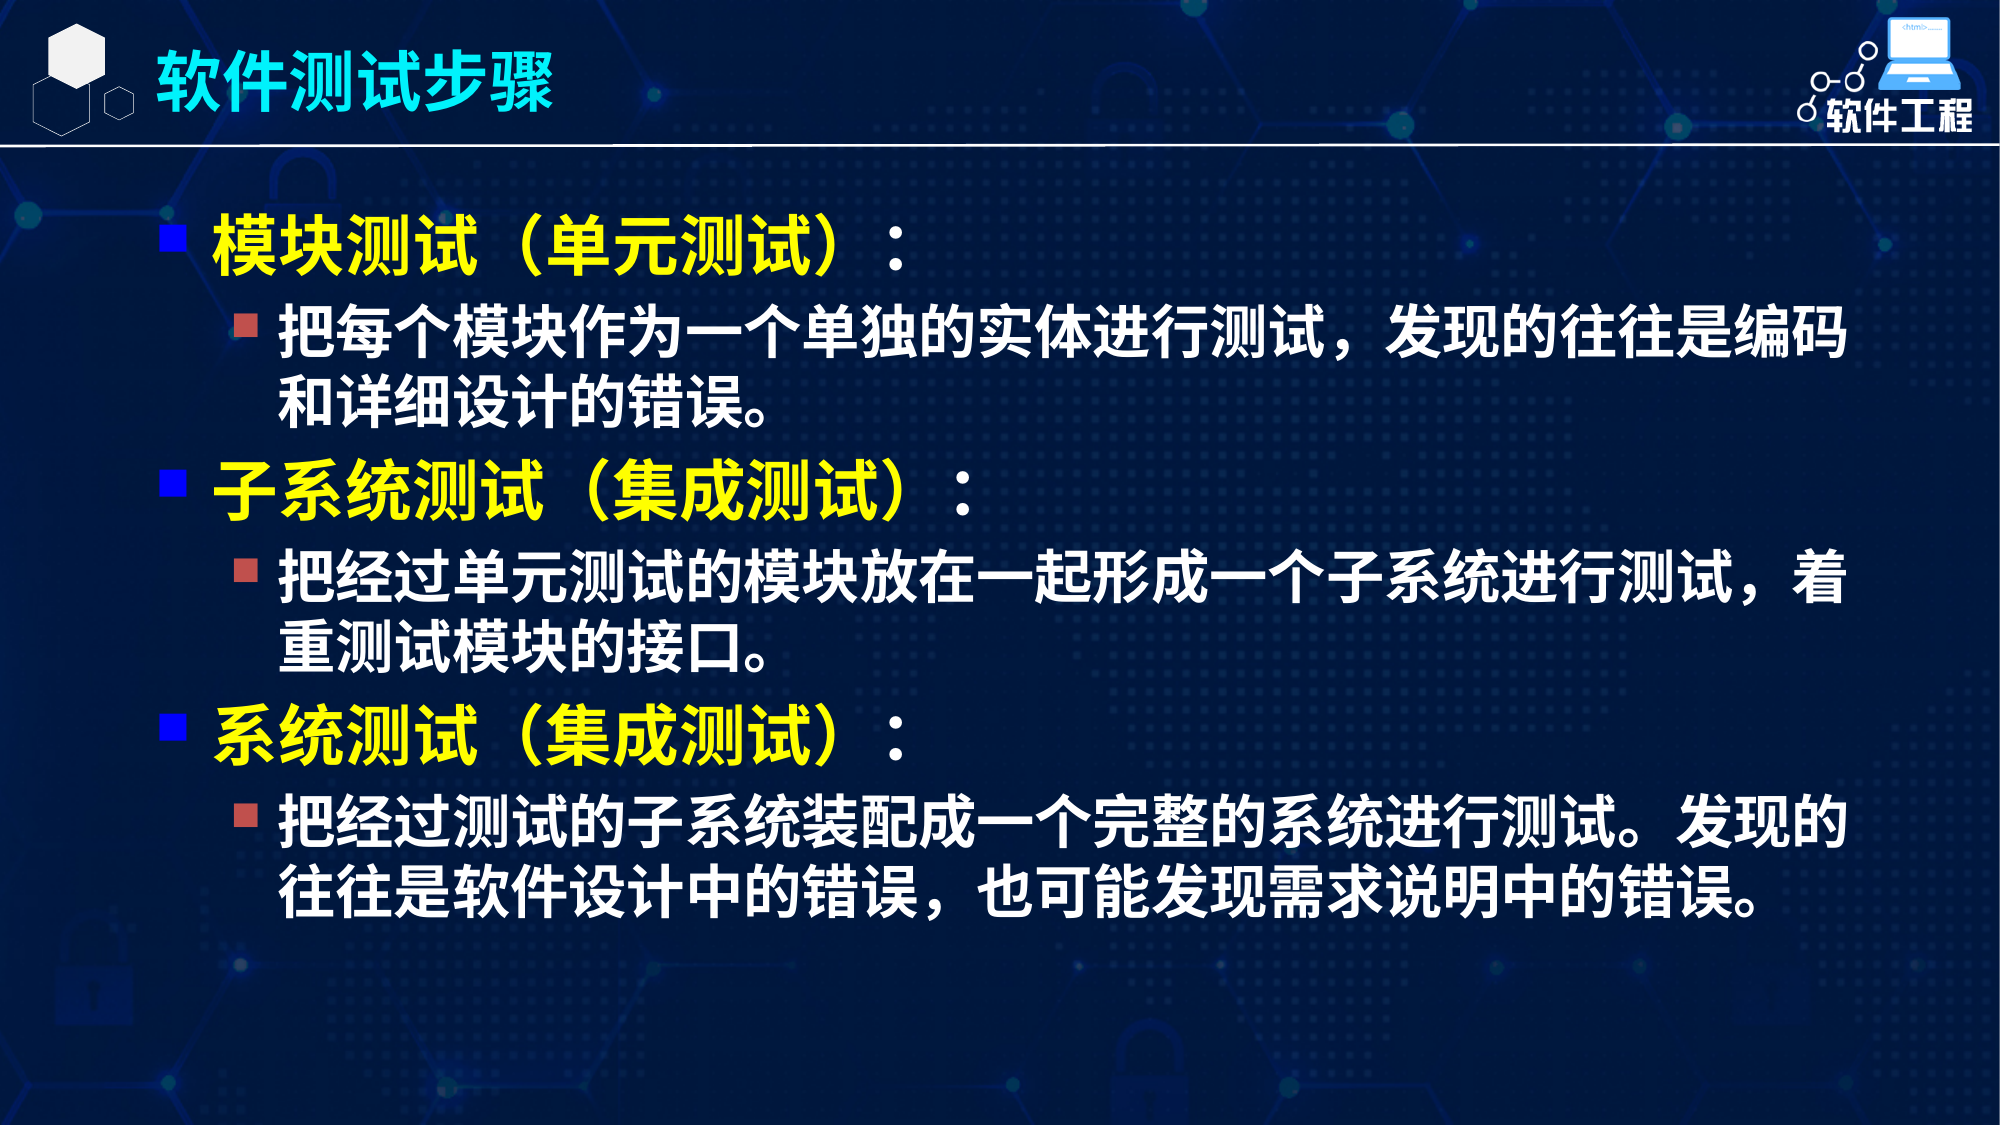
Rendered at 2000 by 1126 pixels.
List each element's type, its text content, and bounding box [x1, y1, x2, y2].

text_box 软件测试步骤 [140, 21, 1750, 138]
picture [0, 0, 2000, 145]
picture [0, 146, 2000, 1125]
list 模块测试（单元测试）： 把每个模块作为一个单独的实体进行测试，发现的往往是编码和详细设计的错误。 子系统测试（集成测试）： 把经过单元测试的模块放在一起形成一个子系统进行测试，着重测试模块的接口。 系统测试（集成测试）： 把经过测试的子系统装配成一个完整的系统进行测试。发现的往往是软件设计中的错误，也可能发现需求说明中的错误。 [140, 196, 1898, 1024]
